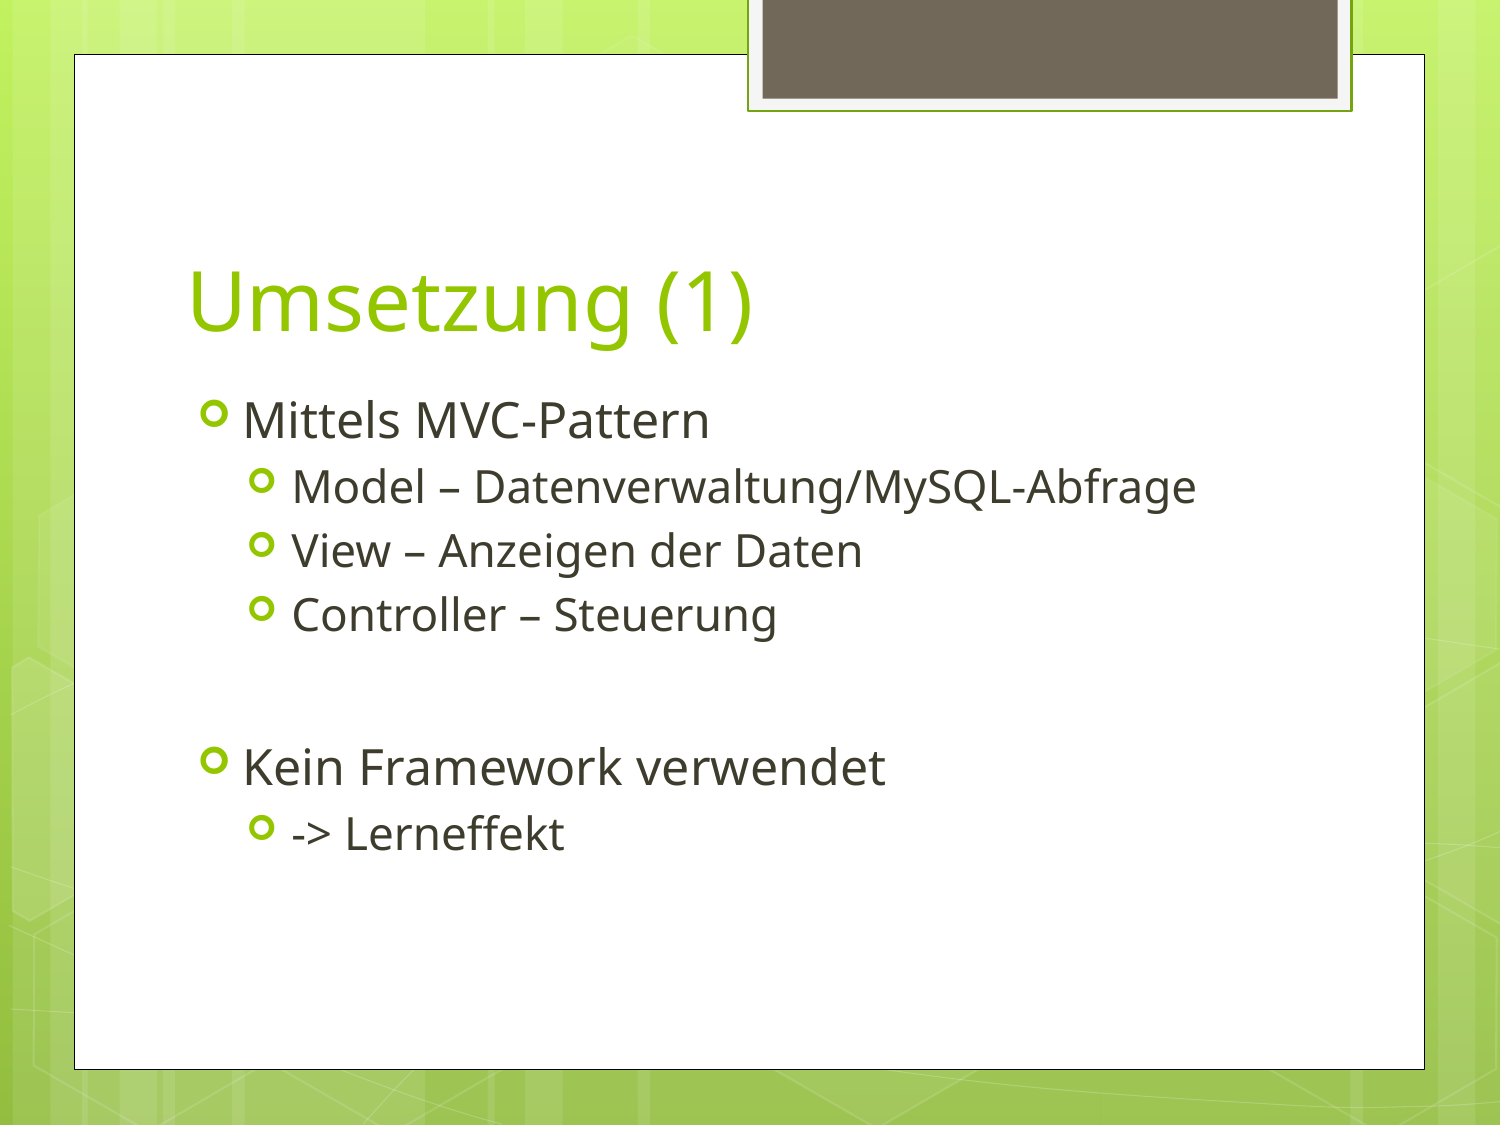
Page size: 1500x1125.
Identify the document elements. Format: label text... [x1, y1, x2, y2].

list Mittels MVC-Pattern Model – Datenverwaltung/MySQL-Abfrage View – Anzeigen der Daten Controller – Steuerung Kein Framework verwendet -> Lerneffekt [171, 381, 1283, 957]
title Umsetzung (1) [171, 168, 1324, 357]
